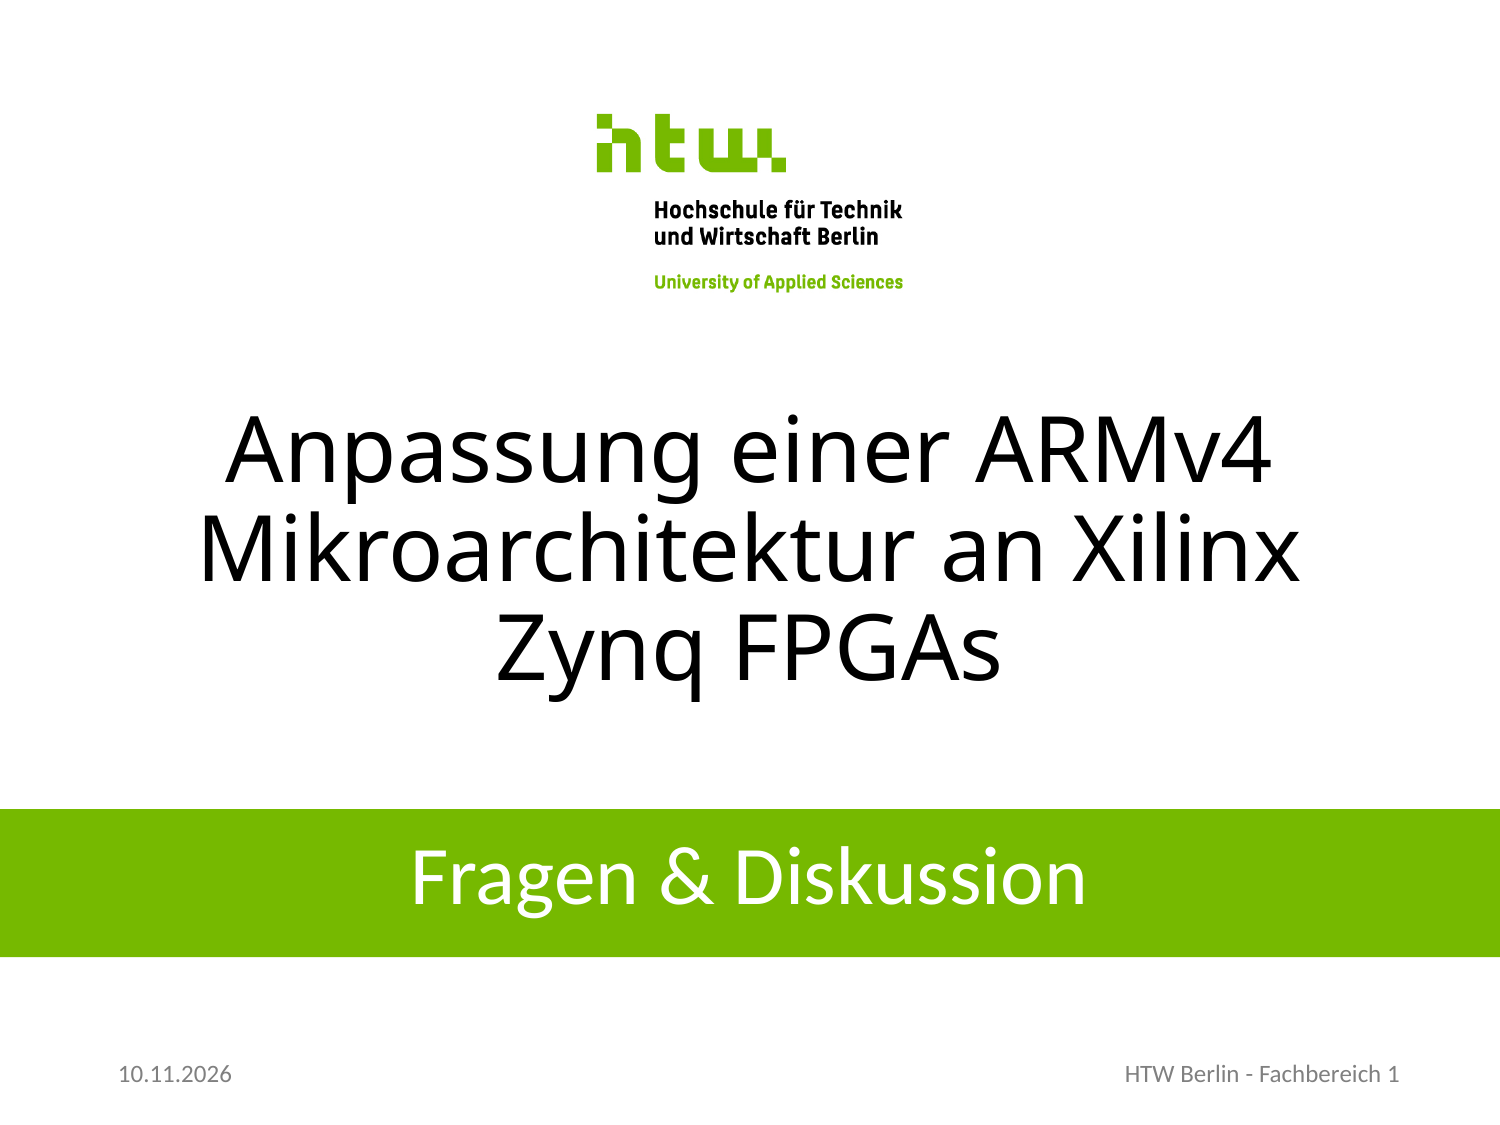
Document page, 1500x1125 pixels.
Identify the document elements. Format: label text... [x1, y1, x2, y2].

text_box HTW Berlin - Fachbereich 1 [1109, 1050, 1416, 1095]
subtitle Fragen & Diskussion [0, 809, 1500, 958]
picture [593, 110, 906, 296]
title Anpassung einer ARMv4 Mikroarchitektur an Xilinx Zynq FPGAs [112, 295, 1388, 708]
text_box 25.08.2018 [103, 1050, 248, 1095]
